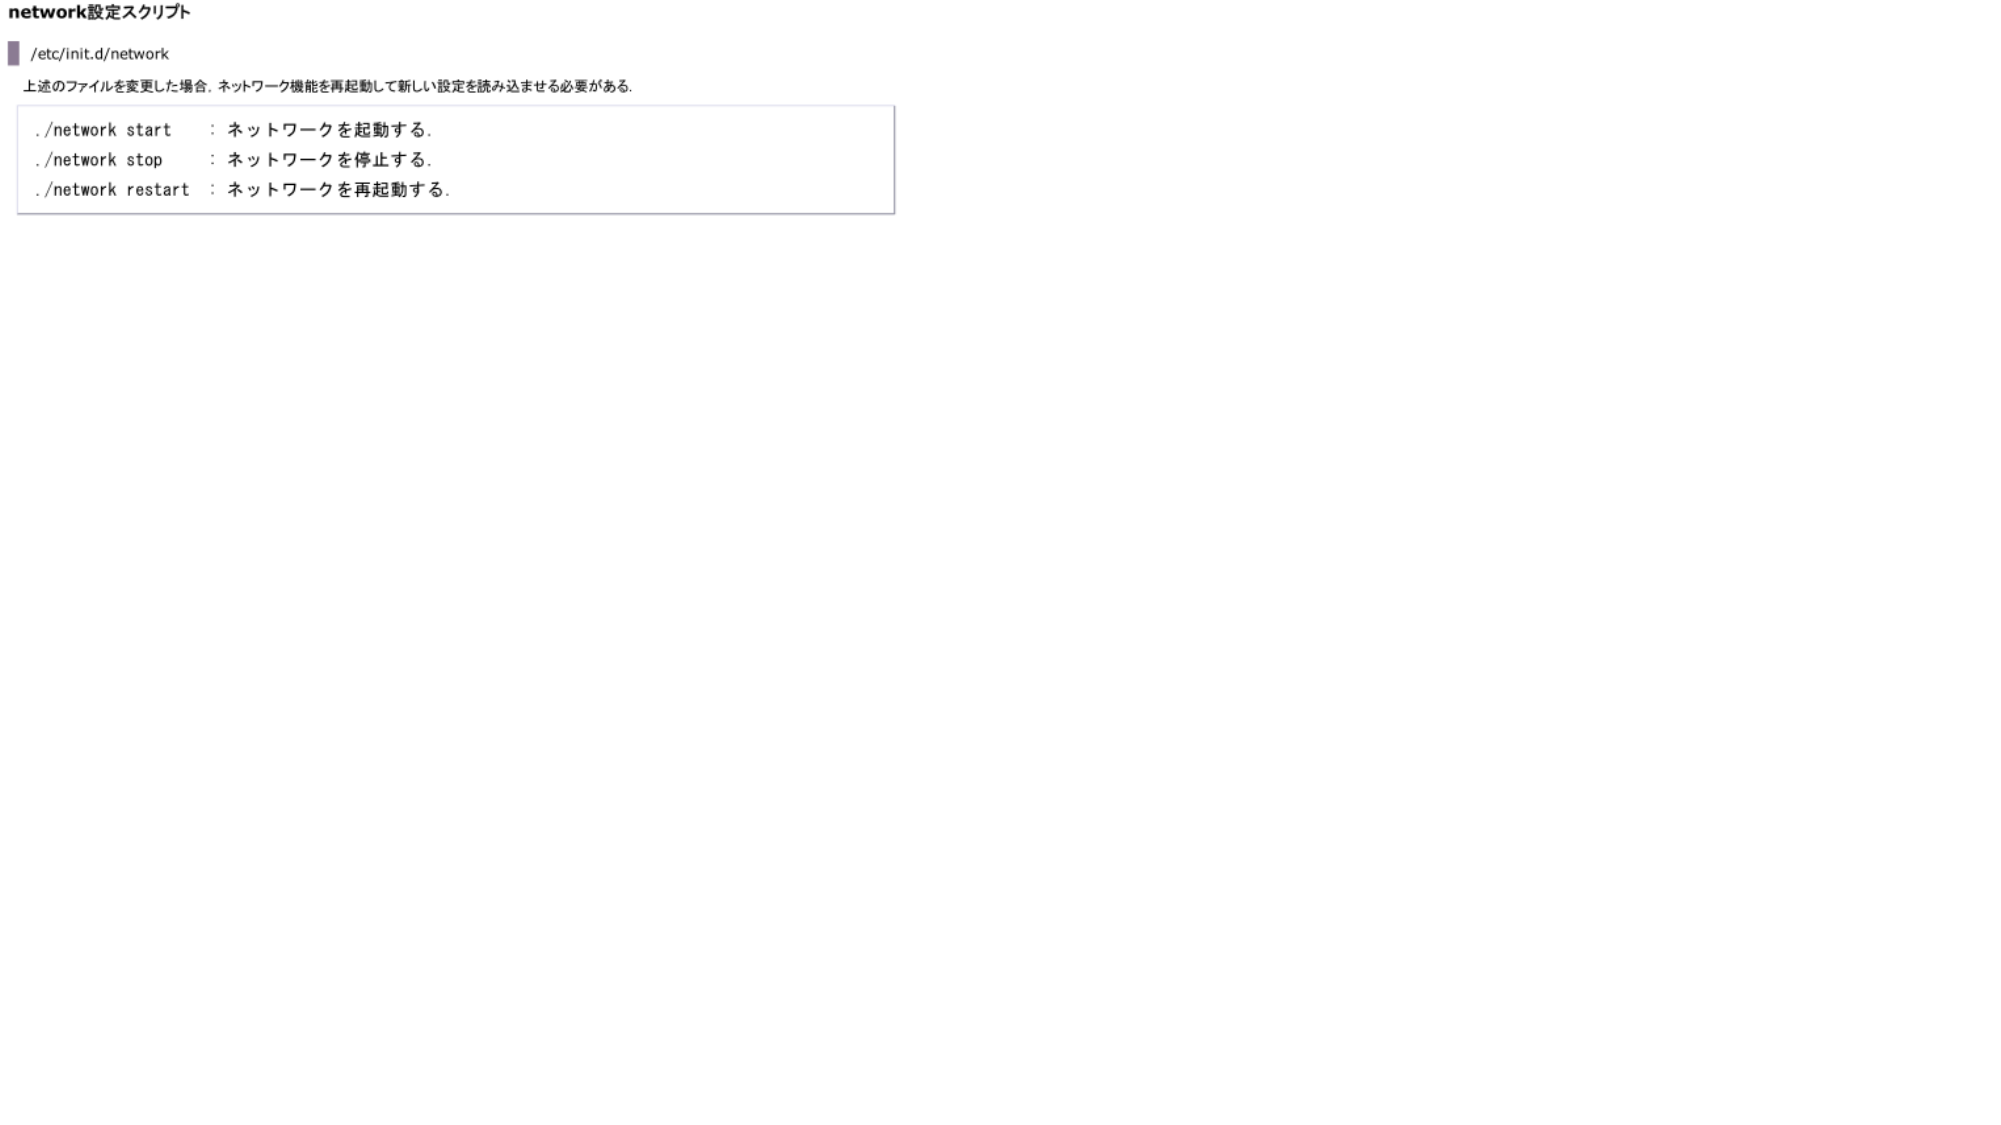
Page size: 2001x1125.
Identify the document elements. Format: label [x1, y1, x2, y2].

picture [0, 0, 903, 221]
